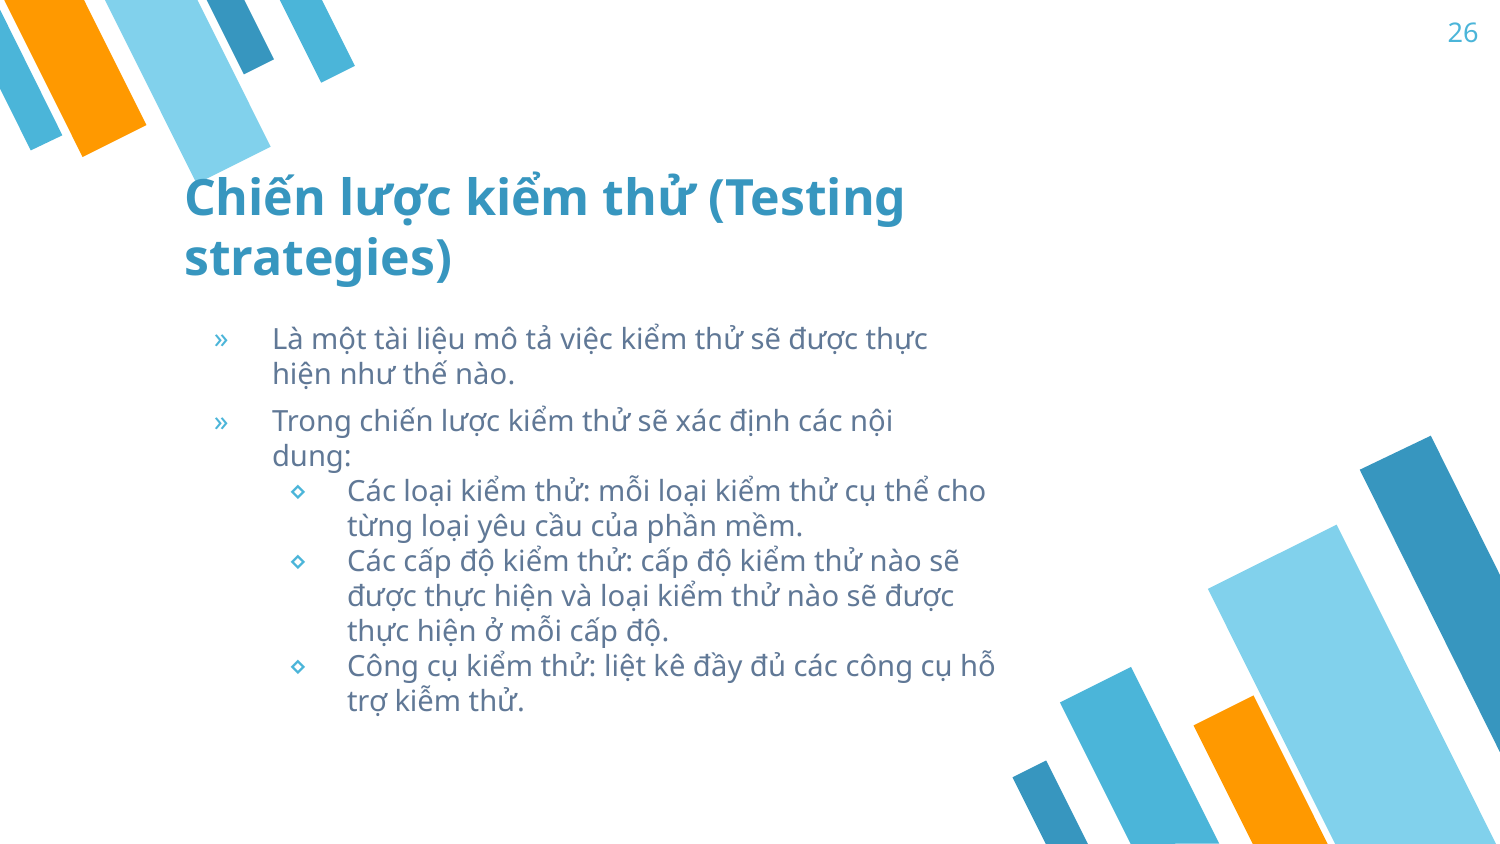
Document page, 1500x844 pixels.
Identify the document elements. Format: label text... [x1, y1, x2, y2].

list Là một tài liệu mô tả việc kiểm thử sẽ được thực hiện như thế nào. Trong chiến lược kiểm thử sẽ xác định các nội dung: Các loại kiểm thử: mỗi loại kiểm thử cụ thể cho từng loại yêu cầu của phần mềm. Các cấp độ kiểm thử: cấp độ kiểm thử nào sẽ được thực hiện và loại kiểm thử nào sẽ được thực hiện ở mỗi cấp độ. Công cụ kiểm thử: liệt kê đầy đủ các công cụ hỗ trợ kiễm thử. [182, 305, 1212, 816]
slide_number 26 [1403, 0, 1494, 65]
title Chiến lược kiểm thử (Testing strategies) [169, 188, 1199, 301]
